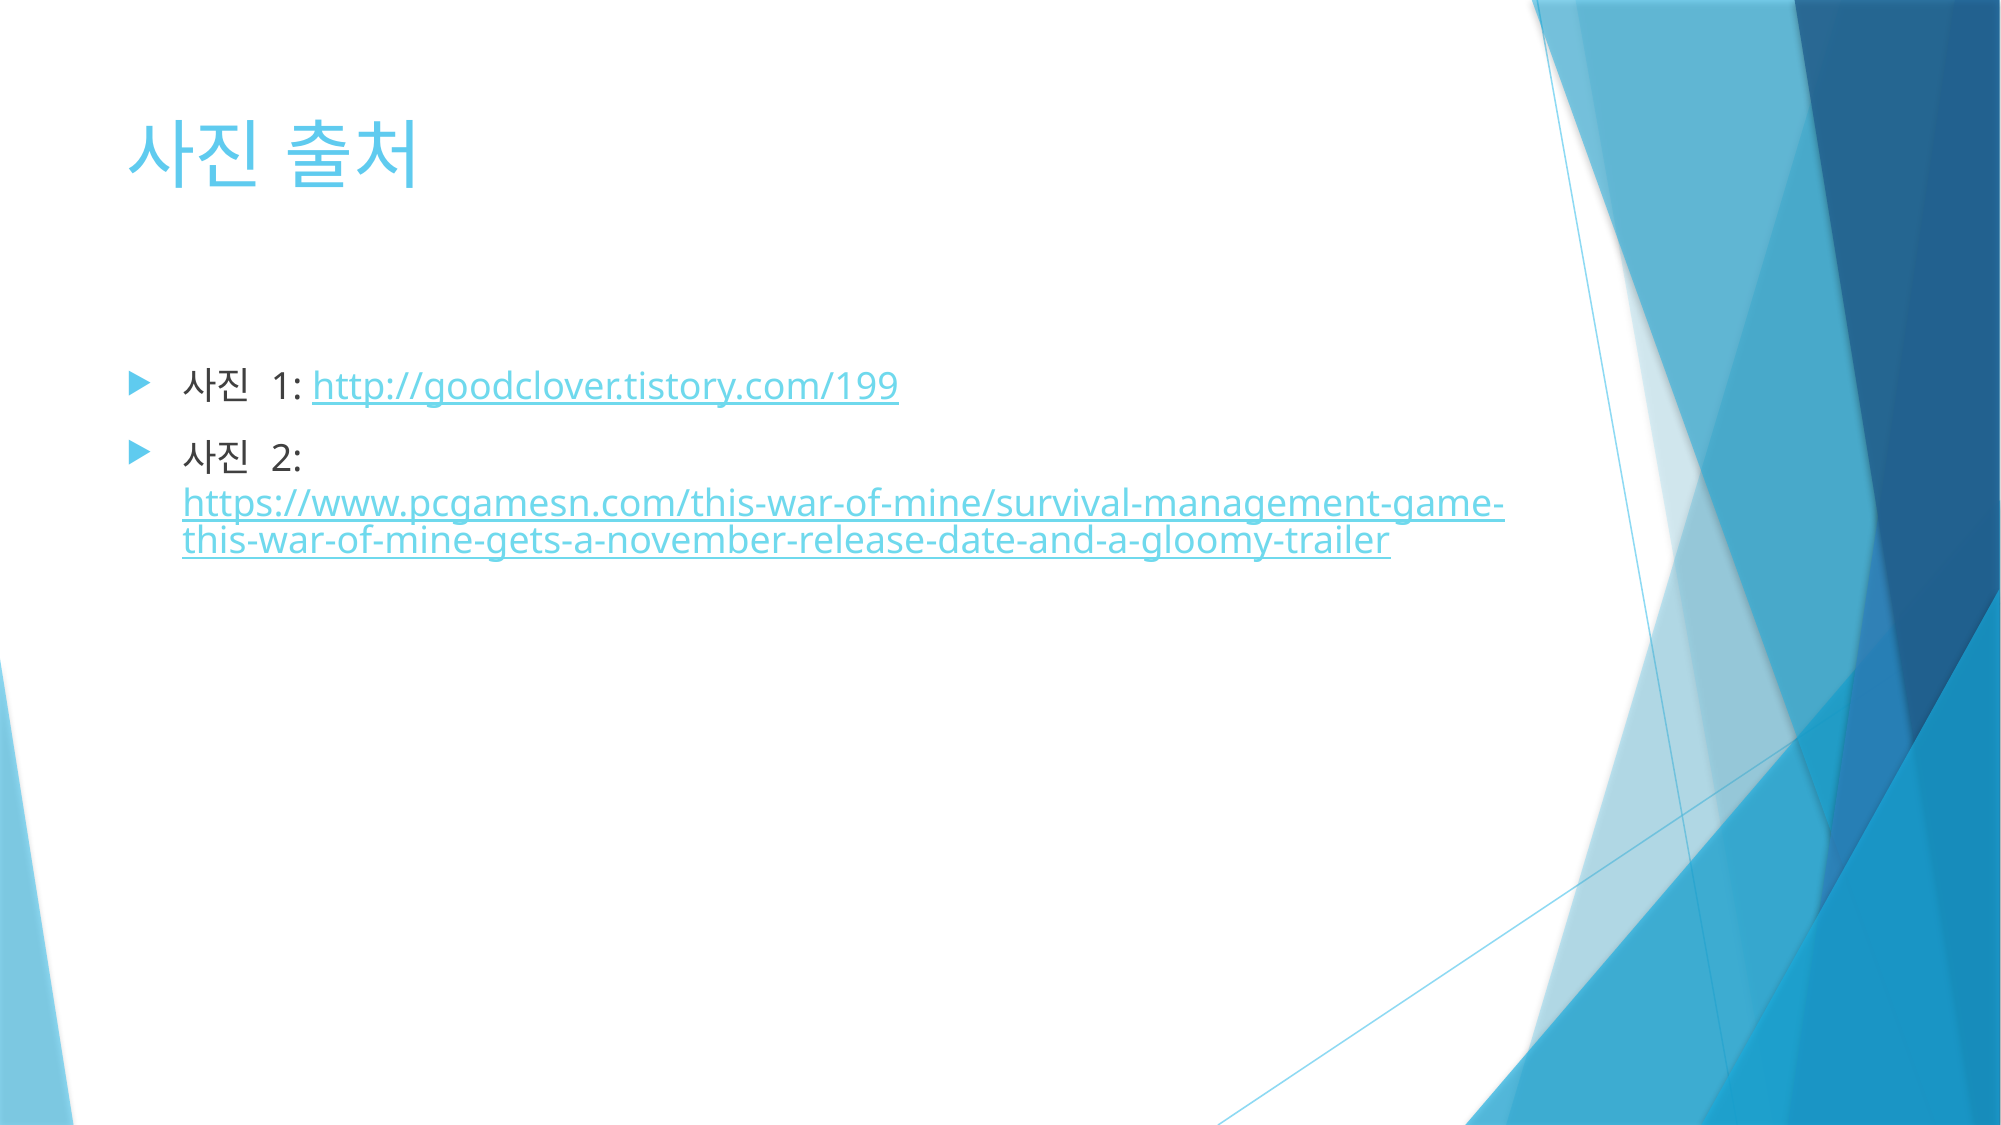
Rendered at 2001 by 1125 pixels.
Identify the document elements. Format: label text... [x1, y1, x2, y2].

list 사진 1: http://goodclover.tistory.com/199 사진 2: https://www.pcgamesn.com/this-war-of-mine/survival-management-game-this-war-of-mine-gets-a-november-release-date-and-a-gloomy-trailer [111, 354, 1522, 992]
title 사진 출처 [111, 99, 1522, 317]
